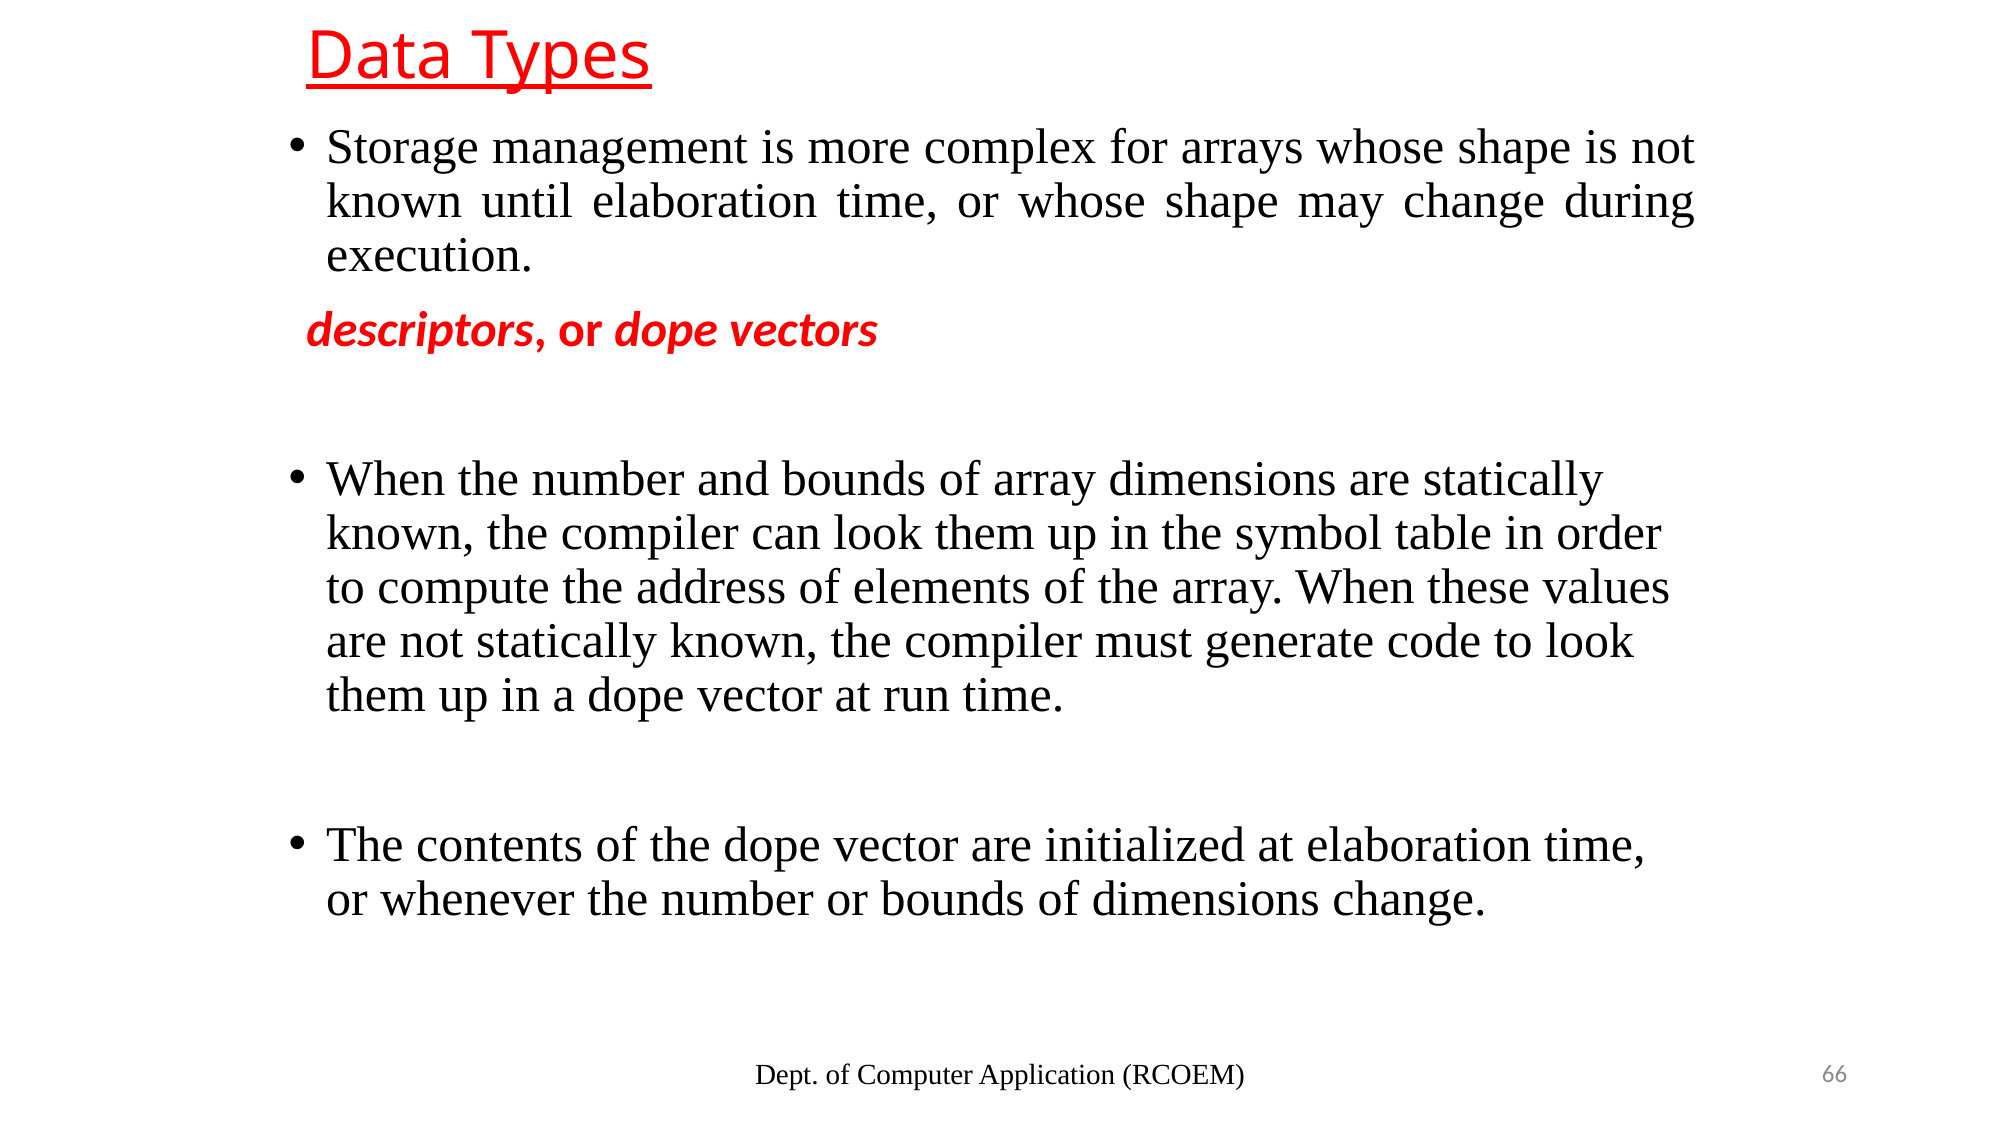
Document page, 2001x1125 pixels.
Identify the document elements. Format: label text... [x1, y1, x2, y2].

list Storage management is more complex for arrays whose shape is not known until elaboration time, or whose shape may change during execution. descriptors, or dope vectors When the number and bounds of array dimensions are statically known, the compiler can look them up in the symbol table in order to compute the address of elements of the array. When these values are not statically known, the compiler must generate code to look them up in a dope vector at run time. The contents of the dope vector are initialized at elaboration time, or whenever the number or bounds of dimensions change. [273, 125, 1712, 1112]
text_box [337, 499, 368, 561]
title Data Types [273, 0, 1712, 125]
footer Dept. of Computer Application (RCOEM) [662, 1042, 1338, 1103]
slide_number 66 [1412, 1042, 1863, 1103]
